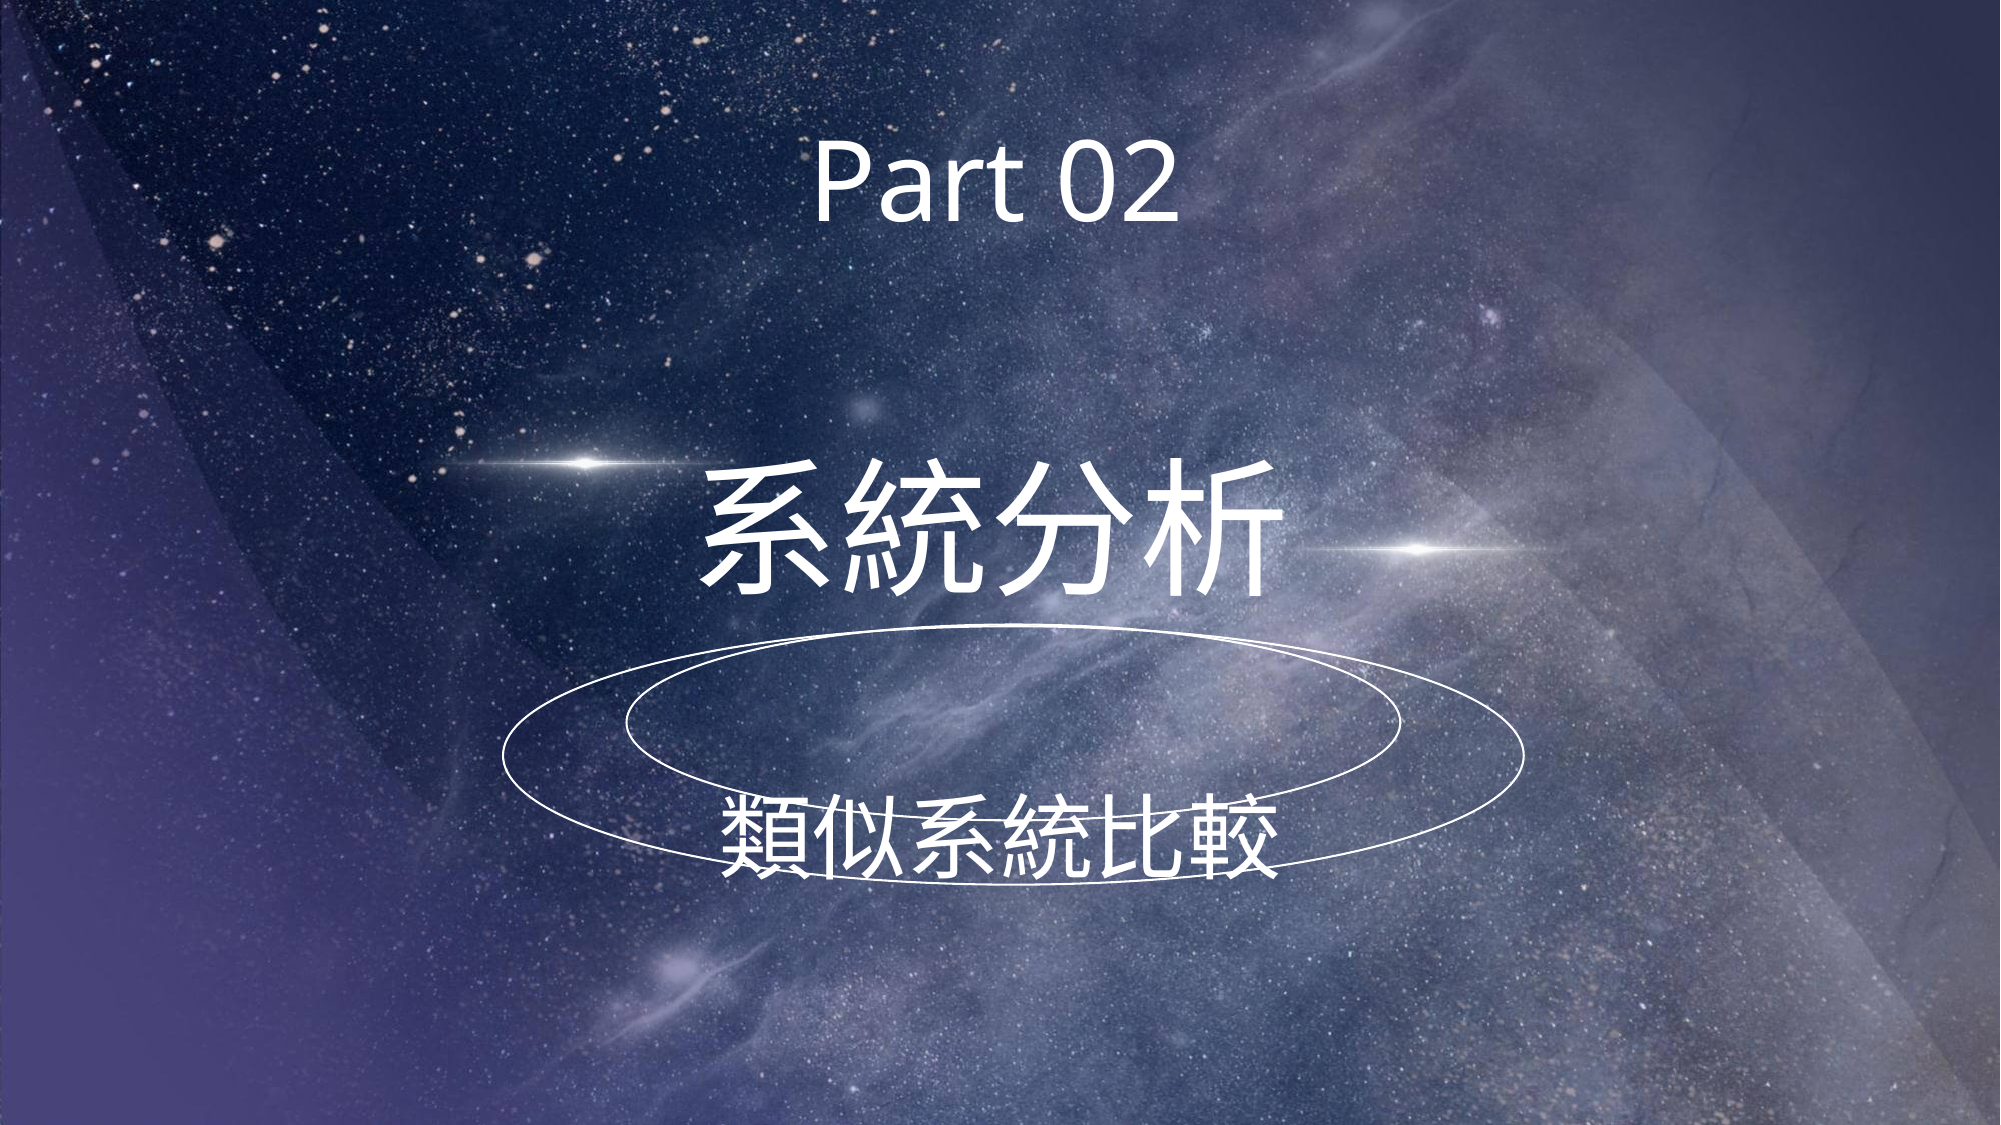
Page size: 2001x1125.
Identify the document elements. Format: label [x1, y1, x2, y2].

text_box [502, 624, 1524, 885]
picture [0, 0, 2000, 1125]
